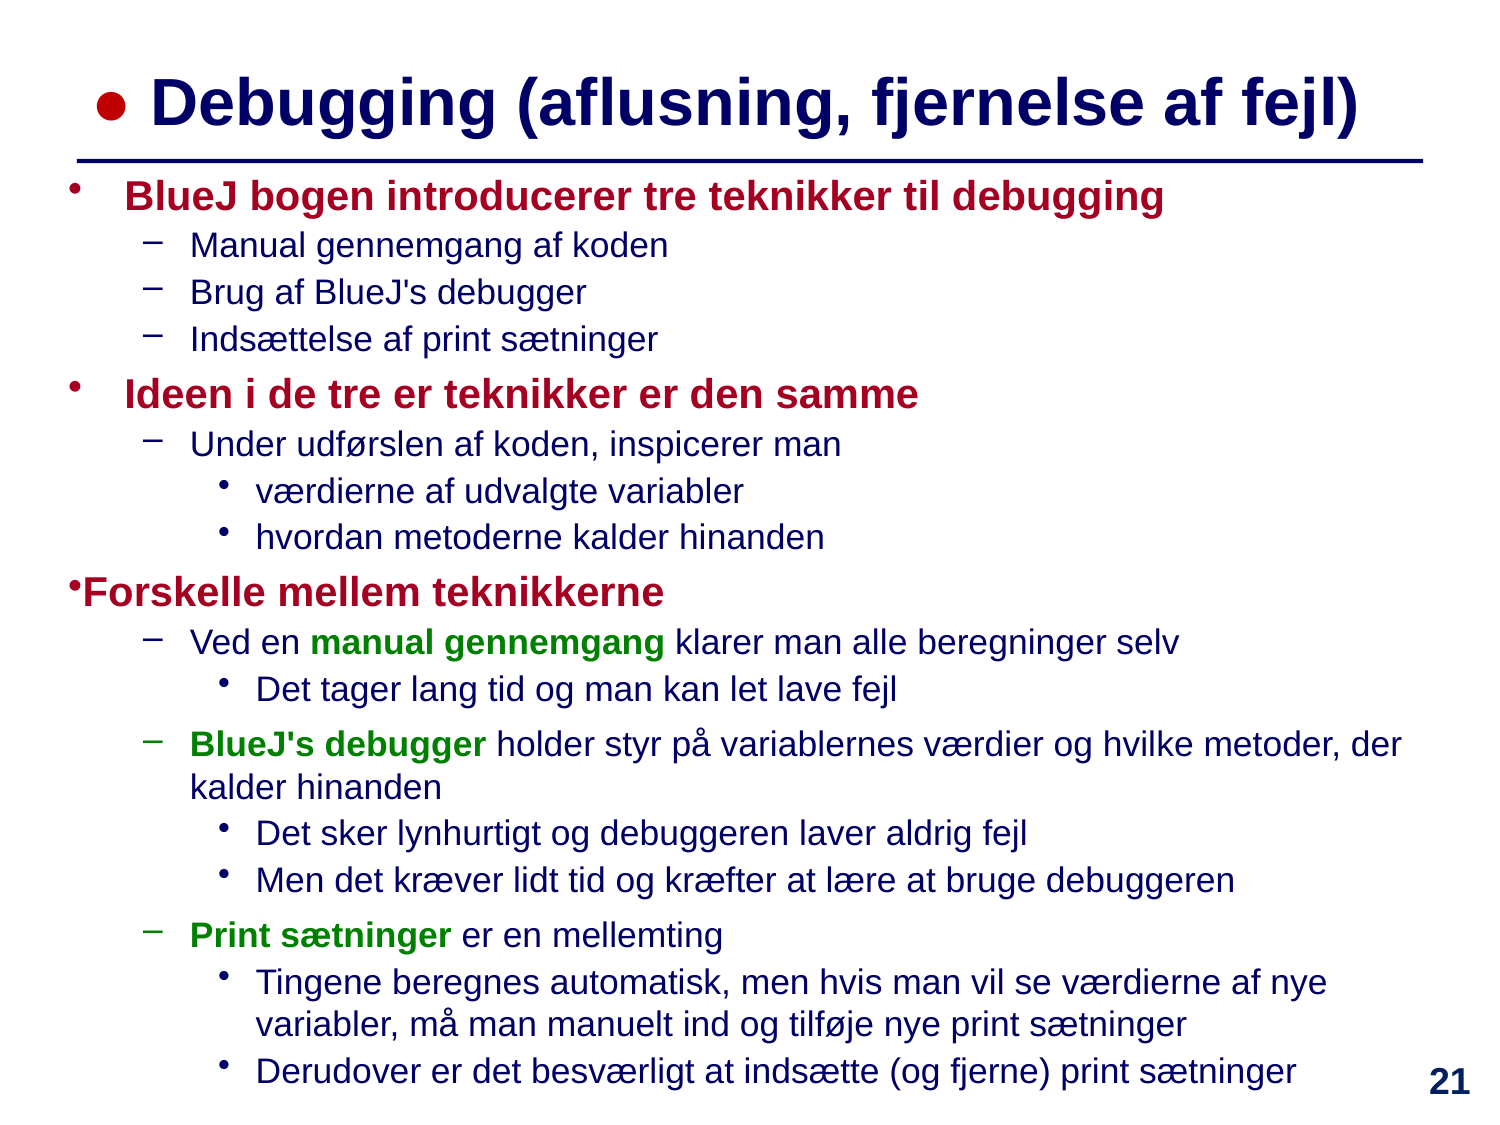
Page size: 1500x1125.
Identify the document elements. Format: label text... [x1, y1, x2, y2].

slide_number 21 [1399, 1050, 1500, 1125]
title ● Debugging (aflusning, fjernelse af fejl) [76, 42, 1483, 155]
text_box BlueJ bogen introducerer tre teknikker til debugging Manual gennemgang af koden Brug af BlueJ's debugger Indsættelse af print sætninger Ideen i de tre er teknikker er den samme Under udførslen af koden, inspicerer man værdierne af udvalgte variabler hvordan metoderne kalder hinanden Forskelle mellem teknikkerne Ved en manual gennemgang klarer man alle beregninger selv Det tager lang tid og man kan let lave fejl BlueJ's debugger holder styr på variablernes værdier og hvilke metoder, der kalder hinanden Det sker lynhurtigt og debuggeren laver aldrig fejl Men det kræver lidt tid og kræfter at lære at bruge debuggeren Print sætninger er en mellemting Tingene beregnes automatisk, men hvis man vil se værdierne af nye variabler, må man manuelt ind og tilføje nye print sætninger Derudover er det besværligt at indsætte (og fjerne) print sætninger [53, 160, 1471, 1114]
